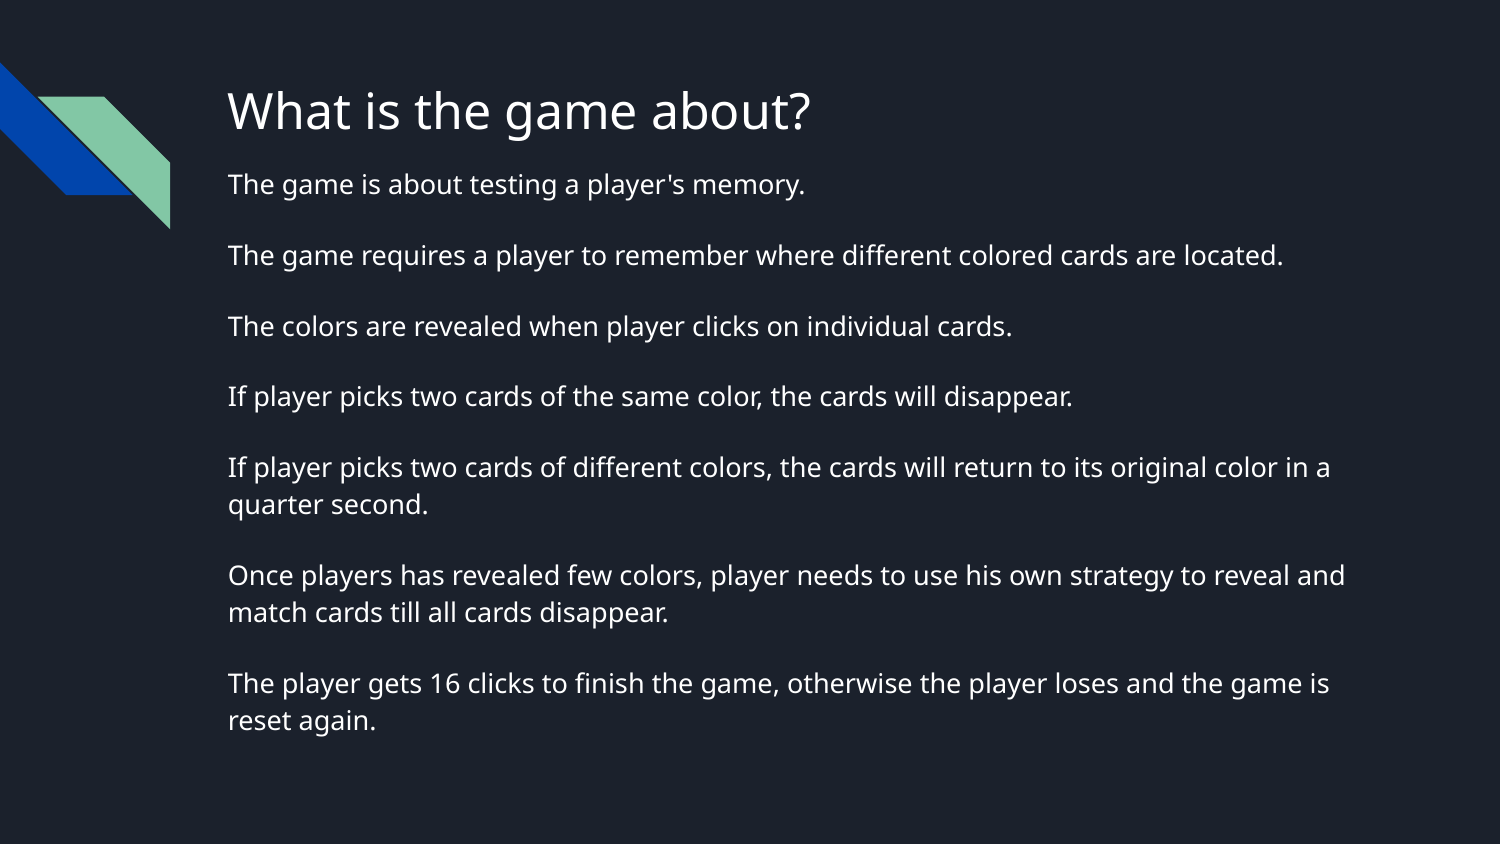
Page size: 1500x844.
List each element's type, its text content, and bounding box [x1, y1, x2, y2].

list The game is about testing a player's memory. The game requires a player to remember where different colored cards are located. The colors are revealed when player clicks on individual cards. If player picks two cards of the same color, the cards will disappear. If player picks two cards of different colors, the cards will return to its original color in a quarter second. Once players has revealed few colors, player needs to use his own strategy to reveal and match cards till all cards disappear. The player gets 16 clicks to finish the game, otherwise the player loses and the game is reset again. [212, 147, 1368, 797]
title What is the game about? [212, 64, 1368, 147]
